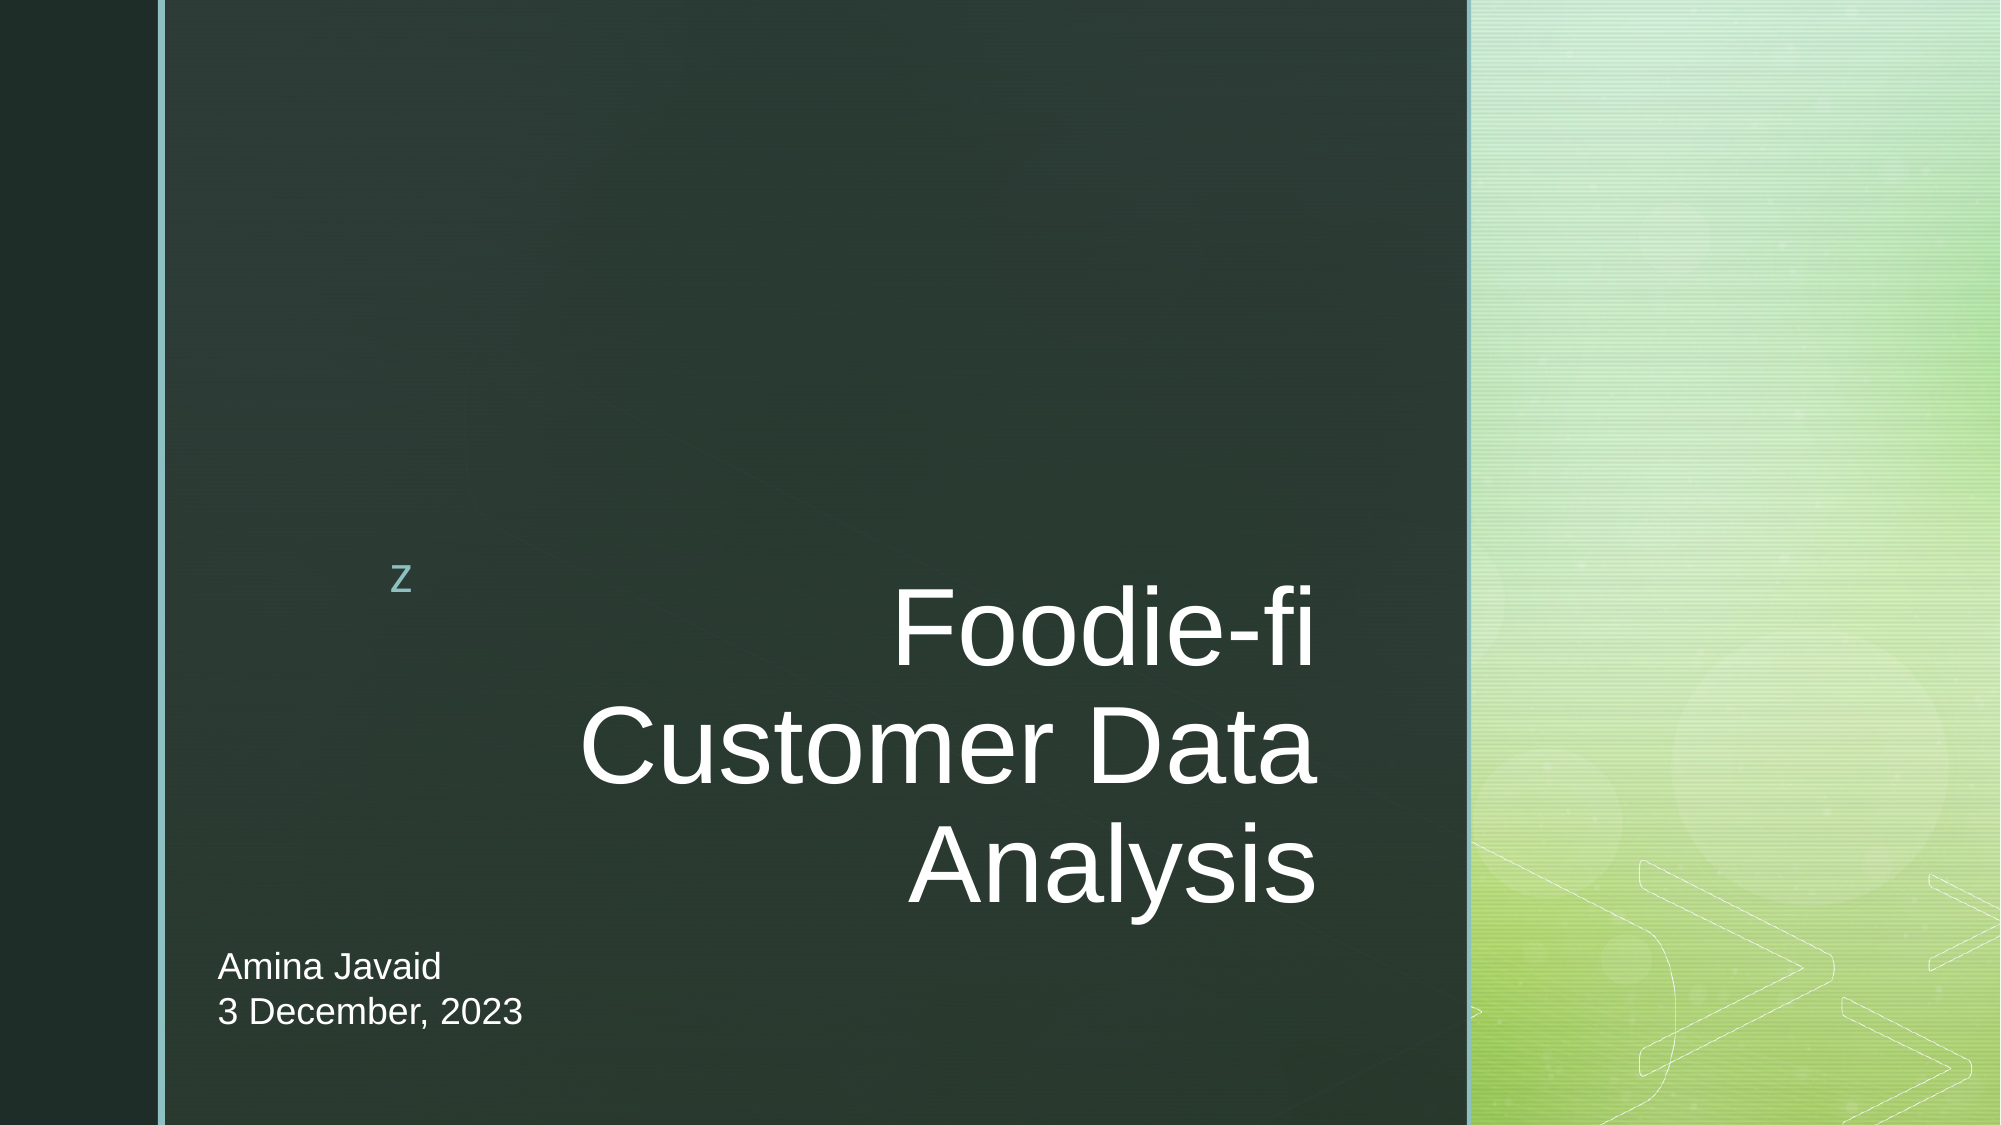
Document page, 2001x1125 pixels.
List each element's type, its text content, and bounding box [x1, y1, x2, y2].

title Foodie-fi Customer Data Analysis [428, 562, 1334, 935]
picture [1472, 0, 2001, 1125]
text_box Amina Javaid 3 December, 2023 [202, 934, 539, 1040]
